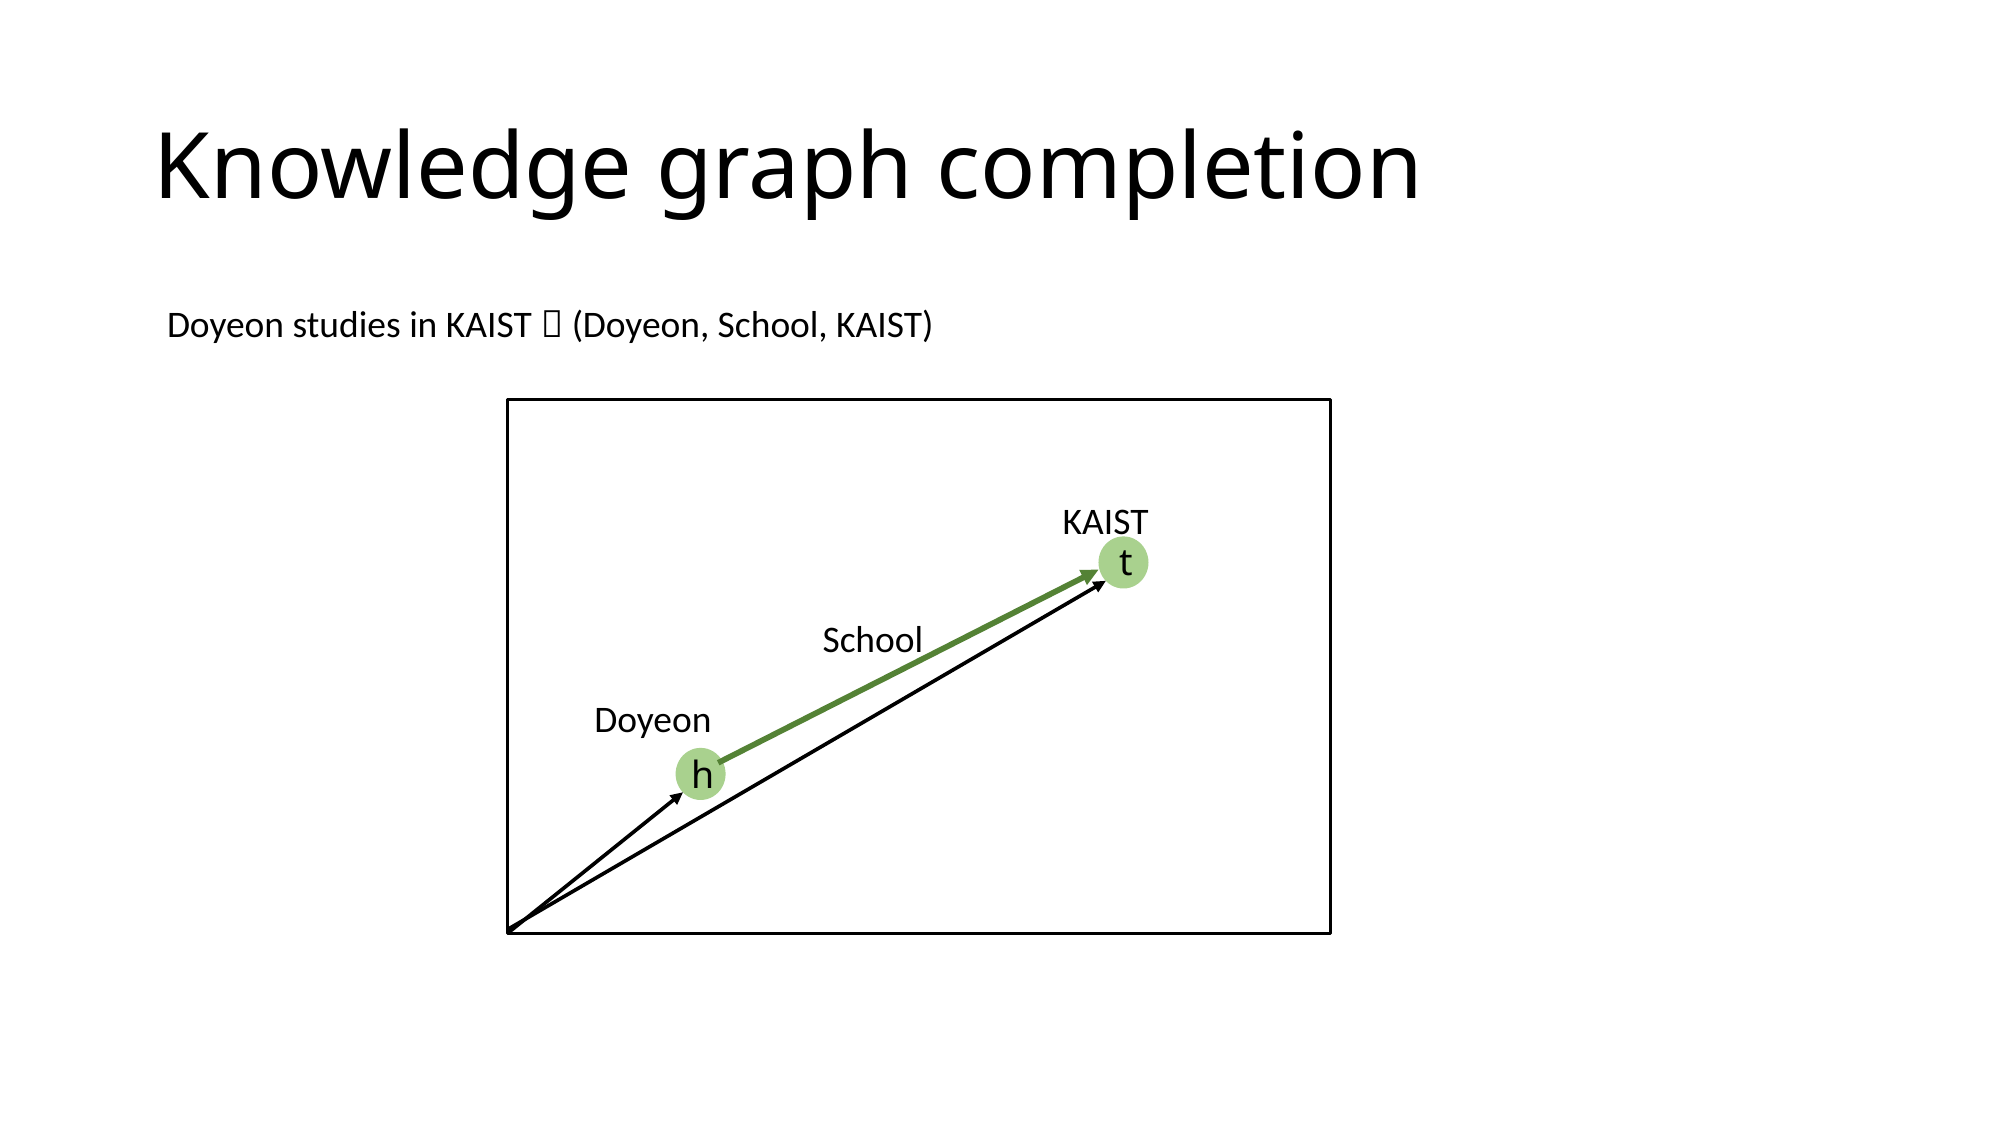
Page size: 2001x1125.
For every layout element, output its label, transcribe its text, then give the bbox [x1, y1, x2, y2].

text_box KAIST [1047, 489, 1164, 550]
text_box t [1104, 530, 1148, 591]
text_box [138, 292, 1700, 369]
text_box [507, 580, 1106, 930]
text_box Doyeon studies in KAIST  (Doyeon, School, KAIST) [152, 292, 949, 353]
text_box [507, 930, 683, 934]
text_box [718, 569, 1099, 580]
text_box [507, 398, 1331, 934]
text_box [1097, 550, 1104, 580]
title Knowledge graph completion [138, 60, 1864, 278]
